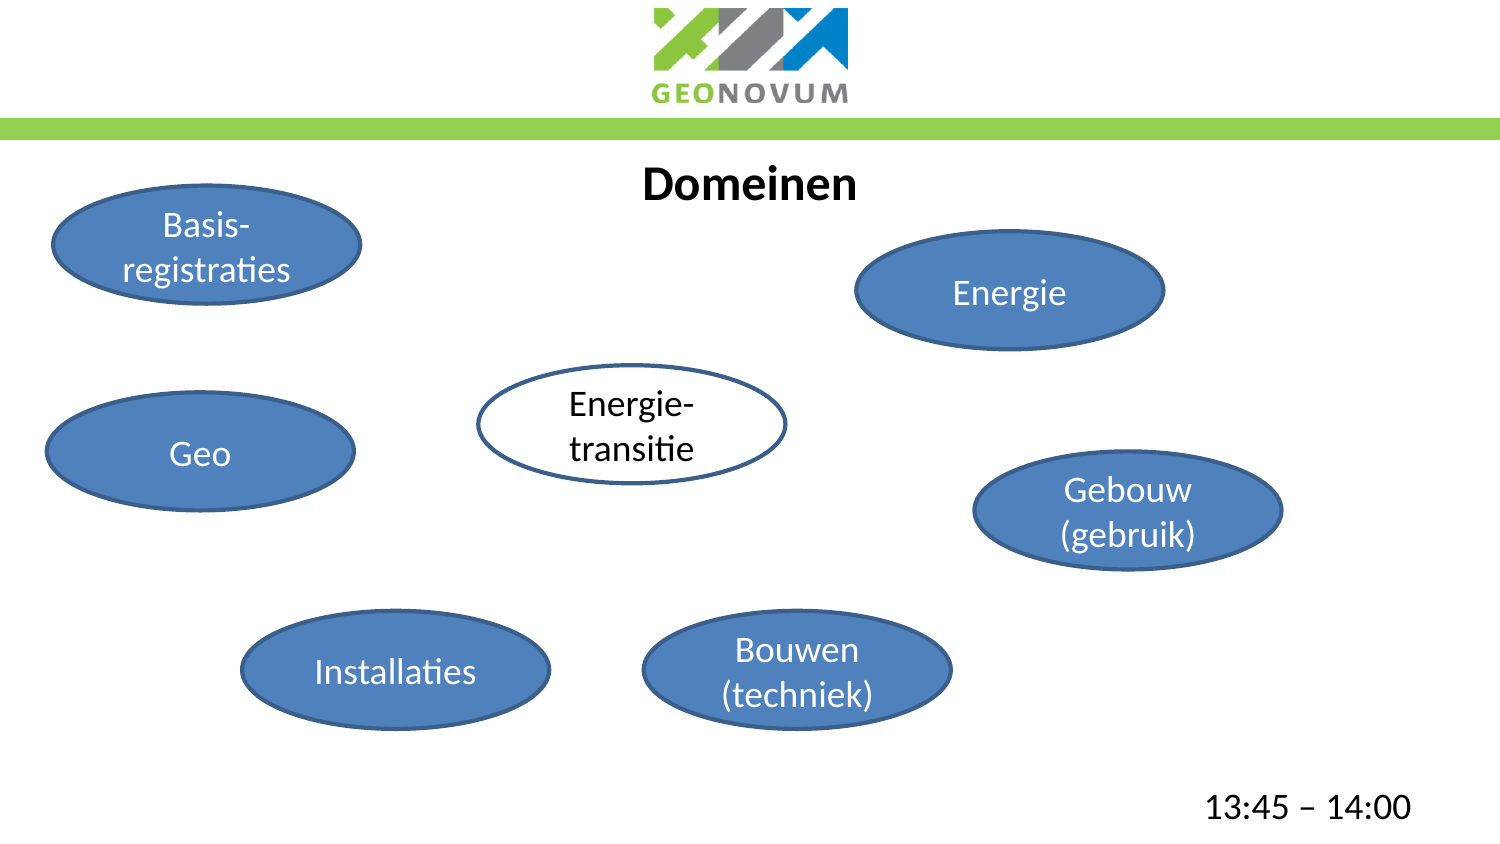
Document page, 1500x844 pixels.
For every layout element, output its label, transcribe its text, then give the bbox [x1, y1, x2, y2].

text_box Bouwen (techniek) [641, 608, 953, 732]
text_box Energie-transitie [476, 363, 788, 486]
text_box Installaties [239, 608, 552, 732]
text_box Geo [44, 390, 357, 513]
picture [652, 8, 848, 103]
text_box 13:45 – 14:00 [1189, 774, 1427, 835]
title Domeinen [75, 139, 1425, 221]
text_box Energie [854, 229, 1166, 352]
text_box Gebouw (gebruik) [972, 449, 1284, 572]
text_box Basis-registraties [51, 183, 363, 306]
